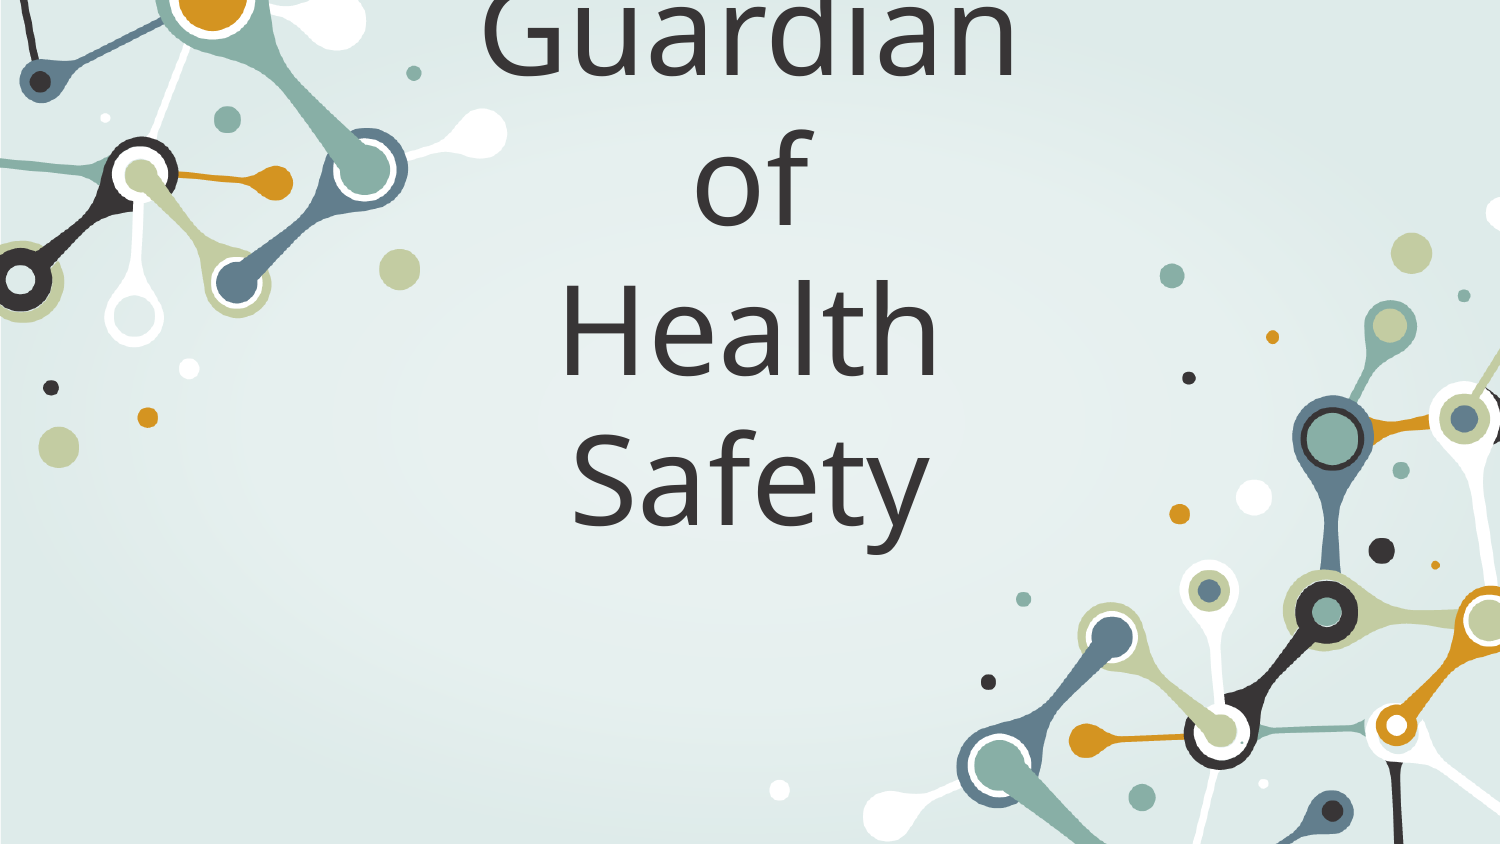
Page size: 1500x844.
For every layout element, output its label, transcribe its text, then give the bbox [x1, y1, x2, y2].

picture [0, 0, 1500, 844]
title Guardian of Health Safety [407, 278, 1093, 565]
